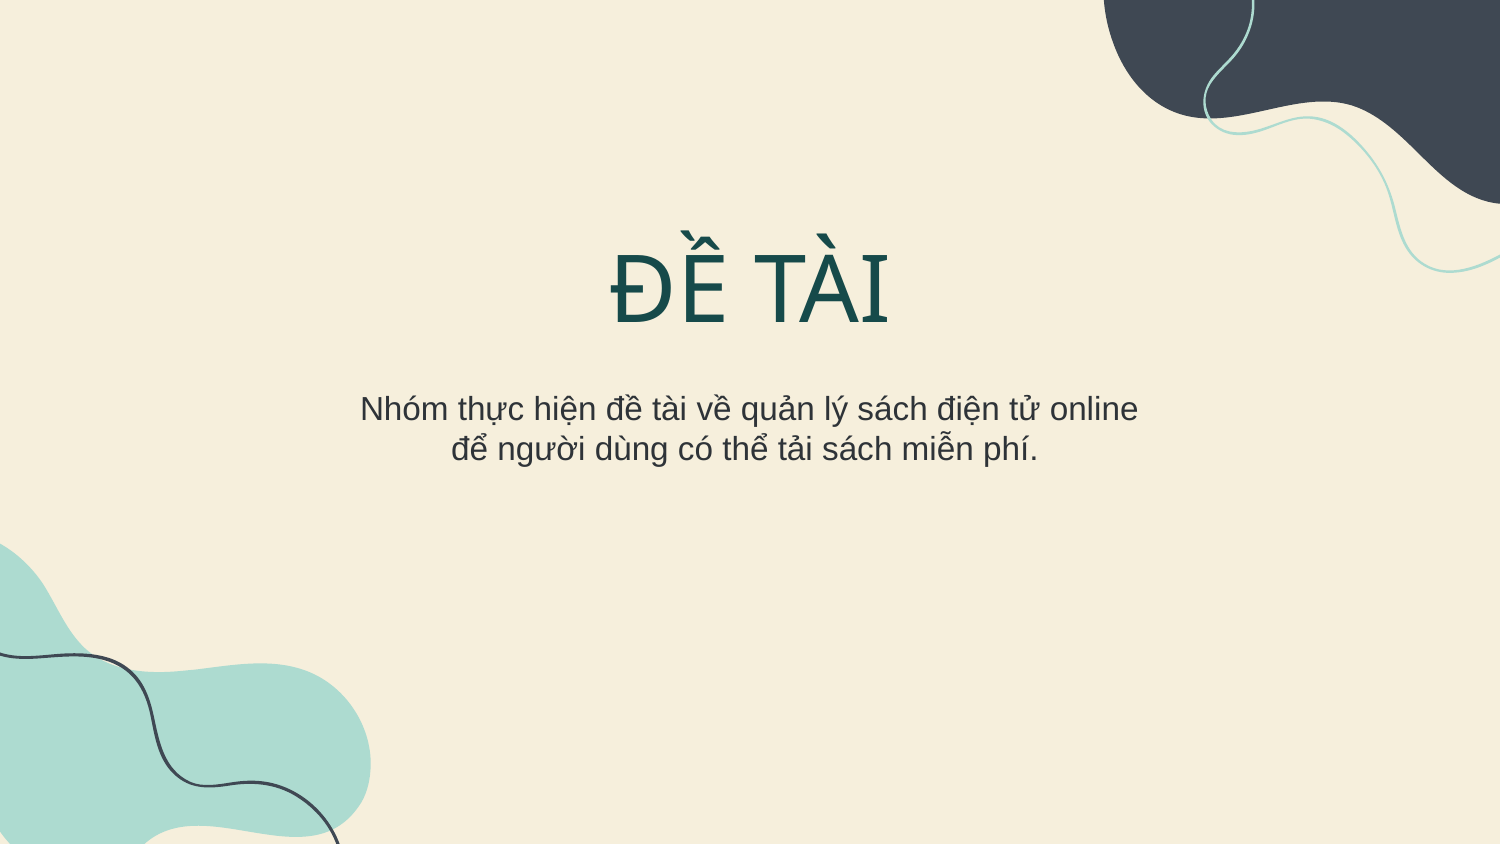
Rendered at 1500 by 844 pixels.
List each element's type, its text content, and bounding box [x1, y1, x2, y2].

title ĐỀ TÀI [351, 241, 1150, 373]
subtitle Nhóm thực hiện đề tài về quản lý sách điện tử online để người dùng có thể tải sách miễn phí. [350, 387, 1150, 594]
